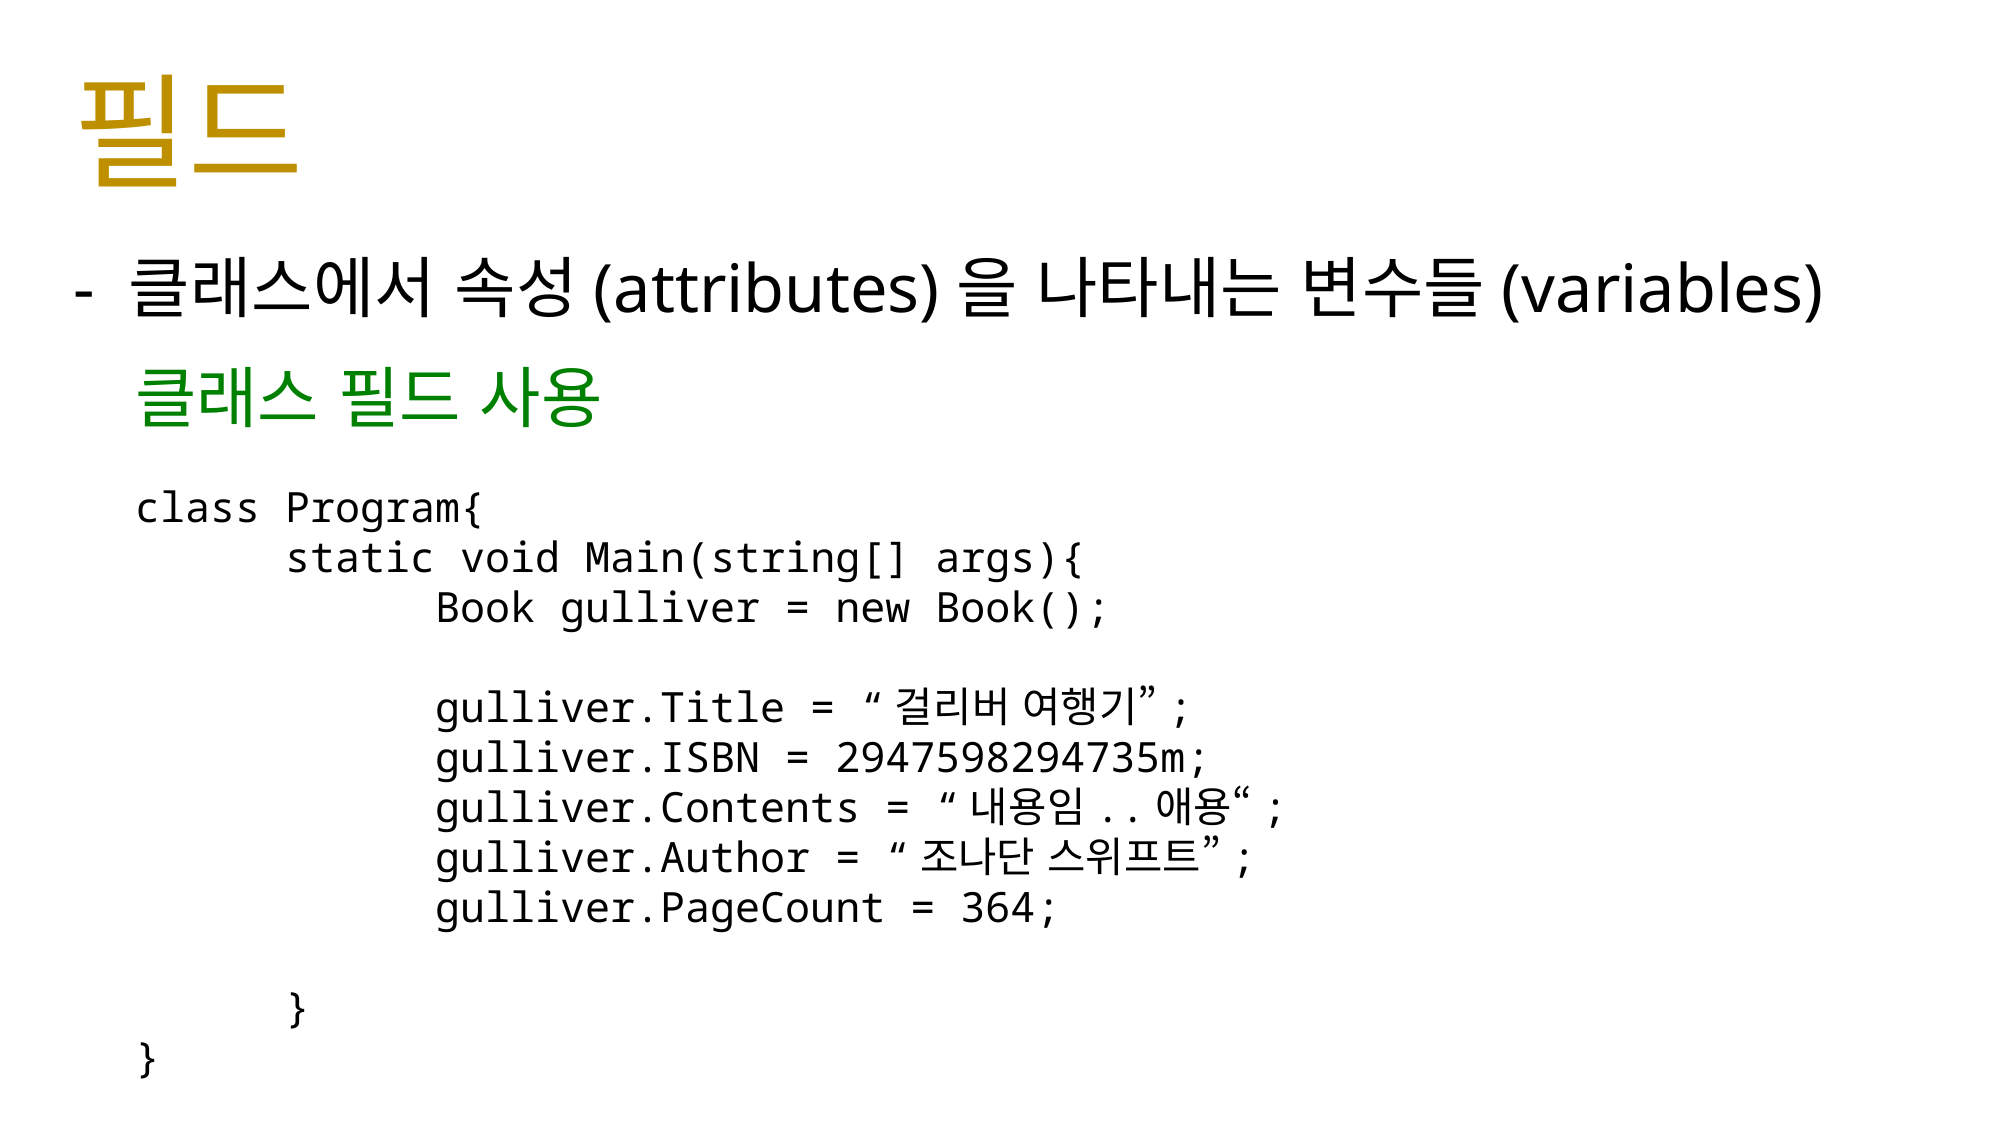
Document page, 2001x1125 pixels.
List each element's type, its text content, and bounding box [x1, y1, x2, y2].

title 필드 [59, 29, 1784, 246]
list - 클래스에서 속성(attributes)을 나타내는 변수들(variables) [59, 246, 1904, 961]
text_box 클래스 필드 사용 class Program{ static void Main(string[] args){ Book gulliver = new Book(); gulliver.Title = “걸리버 여행기”; gulliver.ISBN = 2947598294735m; gulliver.Contents = “내용임..애용“; gulliver.Author = “조나단 스위프트”; gulliver.PageCount = 364; } } [120, 348, 1880, 1089]
